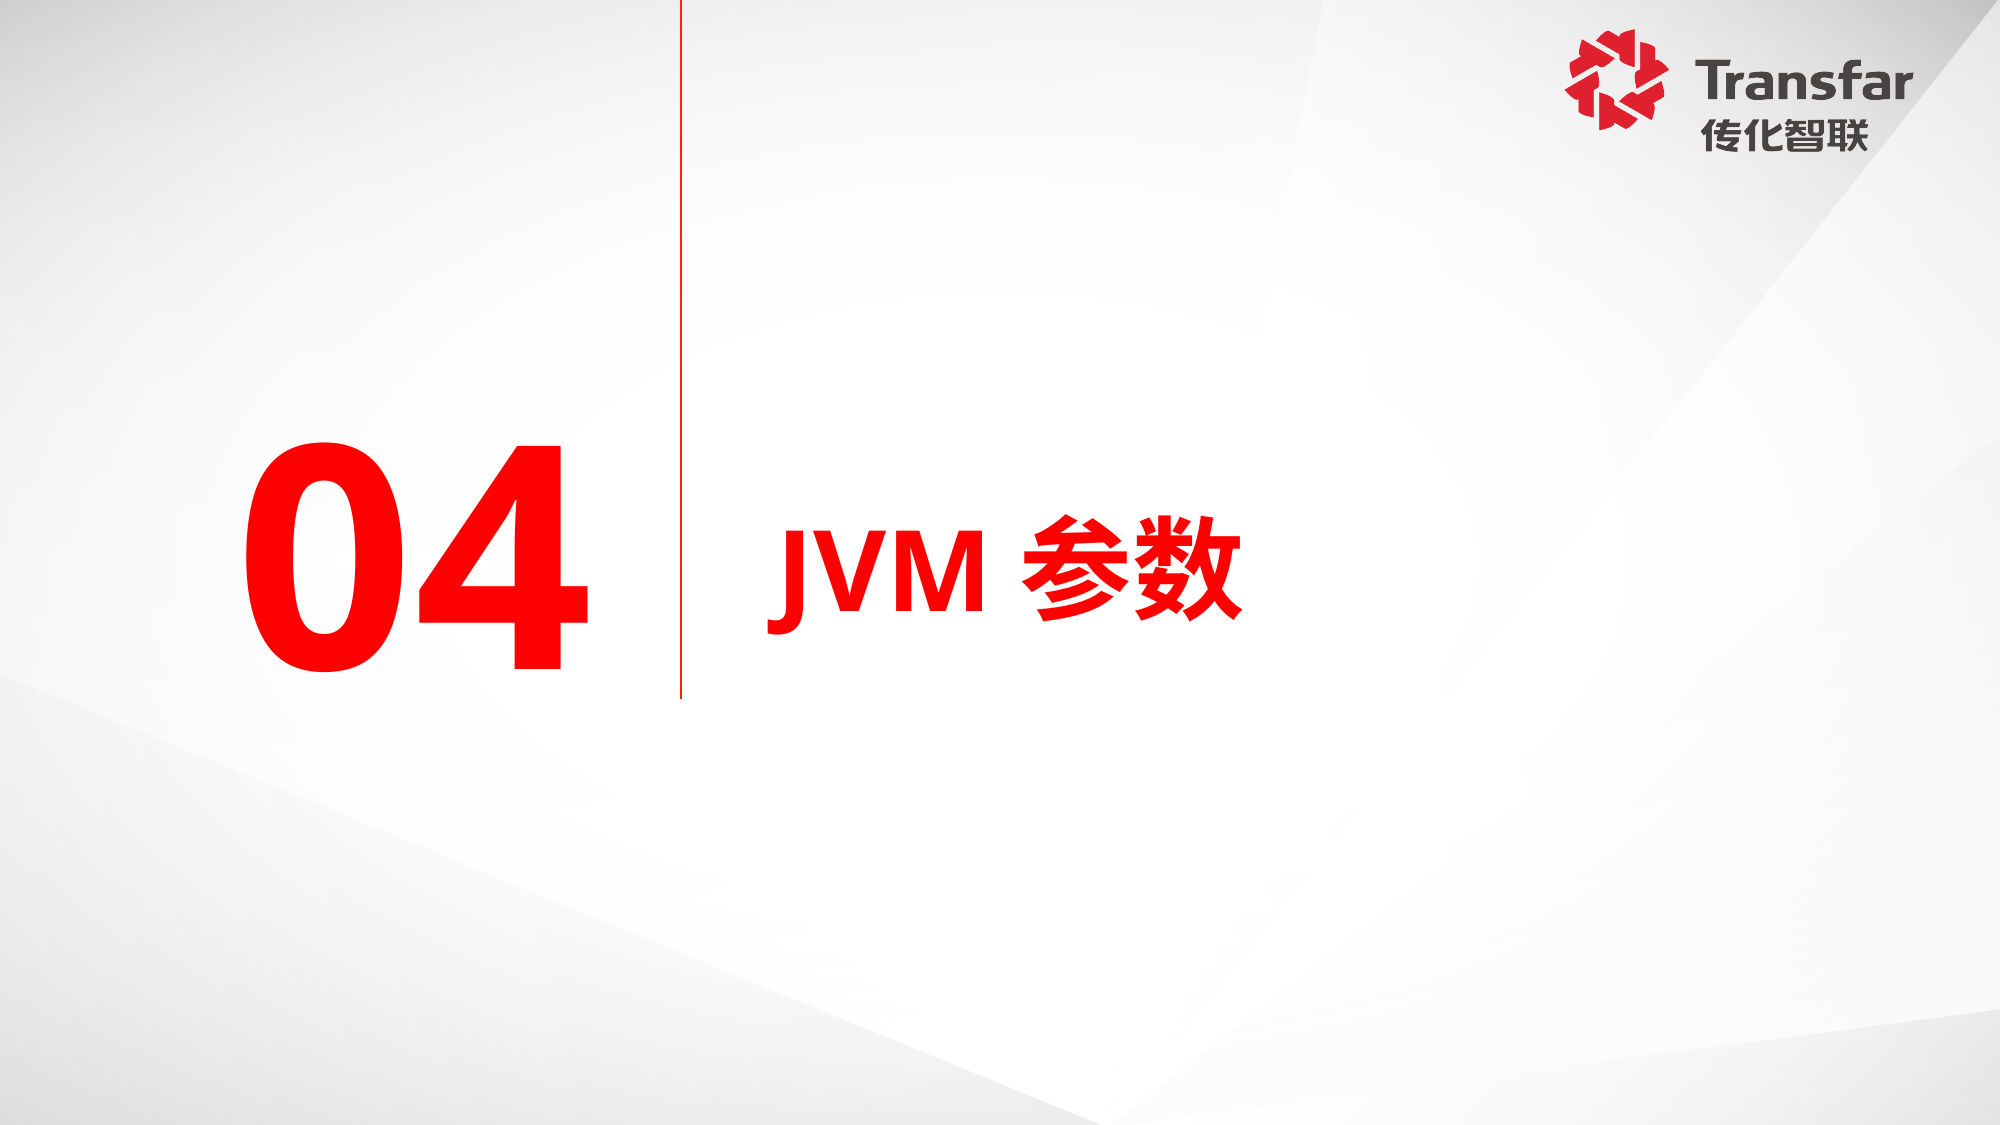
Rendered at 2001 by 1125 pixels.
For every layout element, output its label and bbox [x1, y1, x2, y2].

text_box [205, 0, 1266, 744]
picture [0, 0, 2000, 1125]
